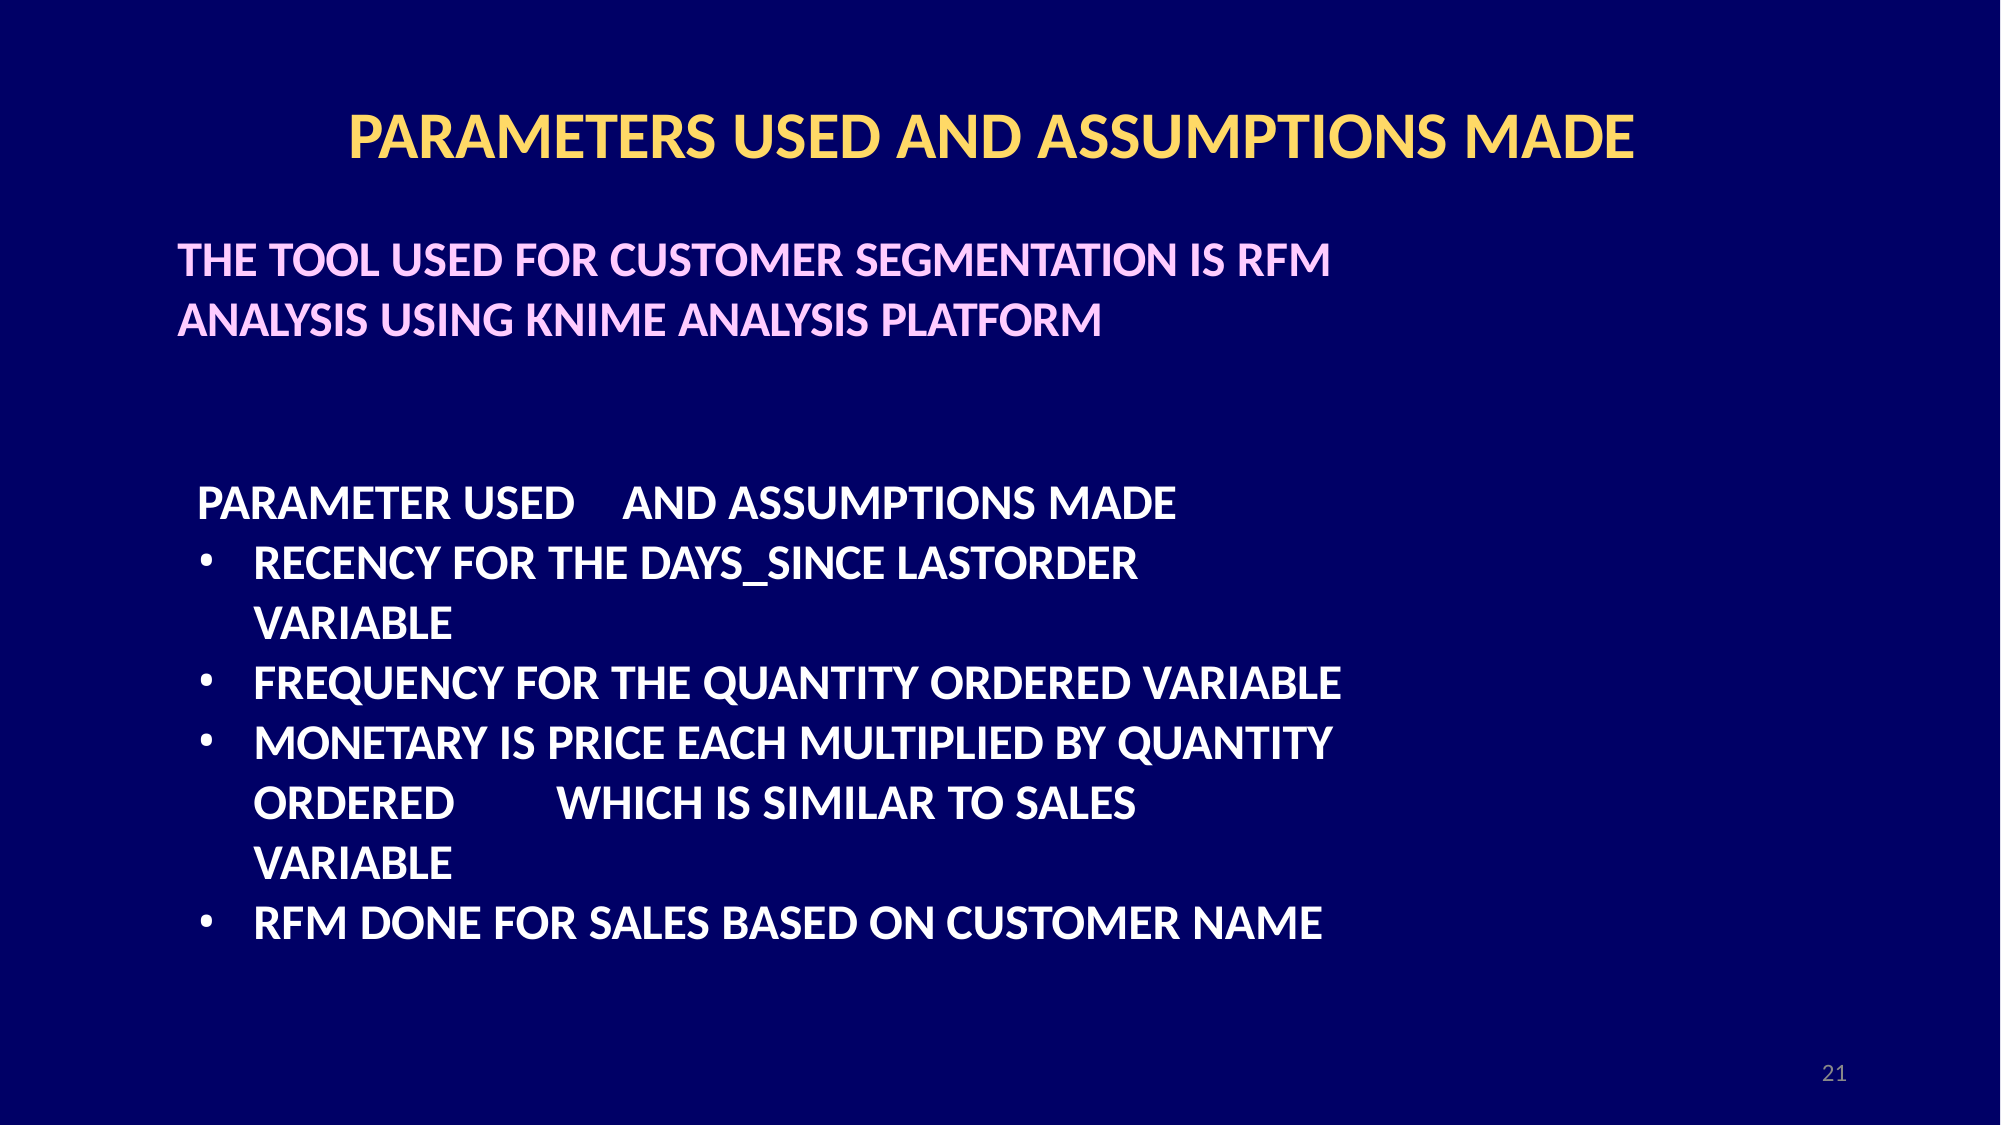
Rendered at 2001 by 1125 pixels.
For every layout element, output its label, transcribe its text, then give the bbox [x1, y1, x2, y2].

text_box THE TOOL USED FOR CUSTOMER SEGMENTATION IS RFM ANALYSIS USING KNIME ANALYSIS PLATFORM PARAMETER USED AND ASSUMPTIONS MADE RECENCY FOR THE DAYS_SINCE LASTORDER VARIABLE FREQUENCY FOR THE QUANTITY ORDERED VARIABLE MONETARY IS PRICE EACH MULTIPLIED BY QUANTITY ORDERED WHICH IS SIMILAR TO SALES VARIABLE RFM DONE FOR SALES BASED ON CUSTOMER NAME [175, 224, 1363, 950]
title PARAMETERS USED AND ASSUMPTIONS MADE [346, 89, 1647, 280]
slide_number 21 [1815, 1060, 1854, 1125]
